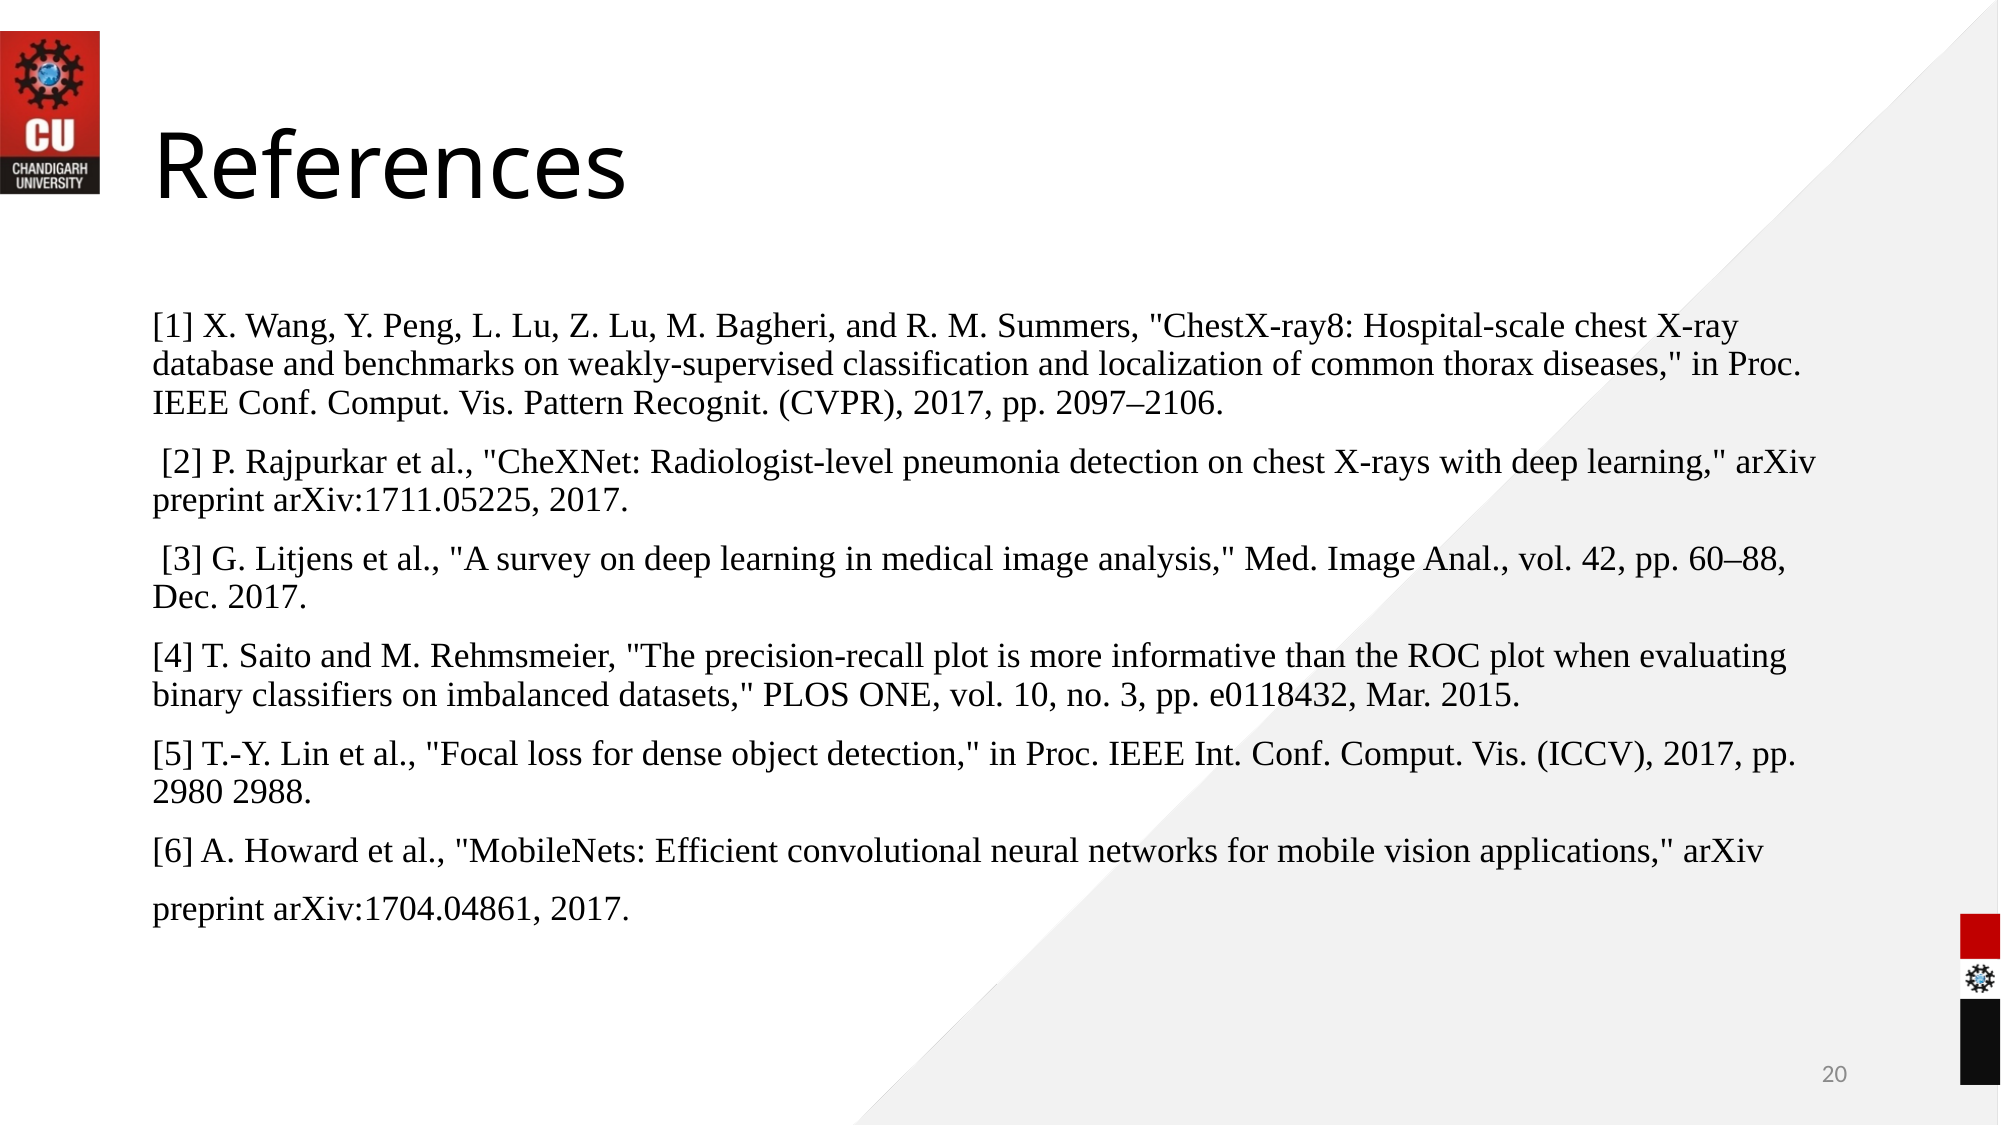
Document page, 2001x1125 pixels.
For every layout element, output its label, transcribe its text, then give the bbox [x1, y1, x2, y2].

picture [0, 0, 2001, 1125]
title References [137, 59, 1863, 278]
slide_number 20 [1412, 1042, 1863, 1103]
list [1] X. Wang, Y. Peng, L. Lu, Z. Lu, M. Bagheri, and R. M. Summers, "ChestX-ray8: Hospital-scale chest X-ray database and benchmarks on weakly-supervised classification and localization of common thorax diseases," in Proc. IEEE Conf. Comput. Vis. Pattern Recognit. (CVPR), 2017, pp. 2097–2106. [2] P. Rajpurkar et al., "CheXNet: Radiologist-level pneumonia detection on chest X-rays with deep learning," arXiv preprint arXiv:1711.05225, 2017. [3] G. Litjens et al., "A survey on deep learning in medical image analysis," Med. Image Anal., vol. 42, pp. 60–88, Dec. 2017. [4] T. Saito and M. Rehmsmeier, "The precision-recall plot is more informative than the ROC plot when evaluating binary classifiers on imbalanced datasets," PLOS ONE, vol. 10, no. 3, pp. e0118432, Mar. 2015. [5] T.-Y. Lin et al., "Focal loss for dense object detection," in Proc. IEEE Int. Conf. Comput. Vis. (ICCV), 2017, pp. 2980 2988. [6] A. Howard et al., "MobileNets: Efficient convolutional neural networks for mobile vision applications," arXiv preprint arXiv:1704.04861, 2017. [137, 299, 1863, 1014]
